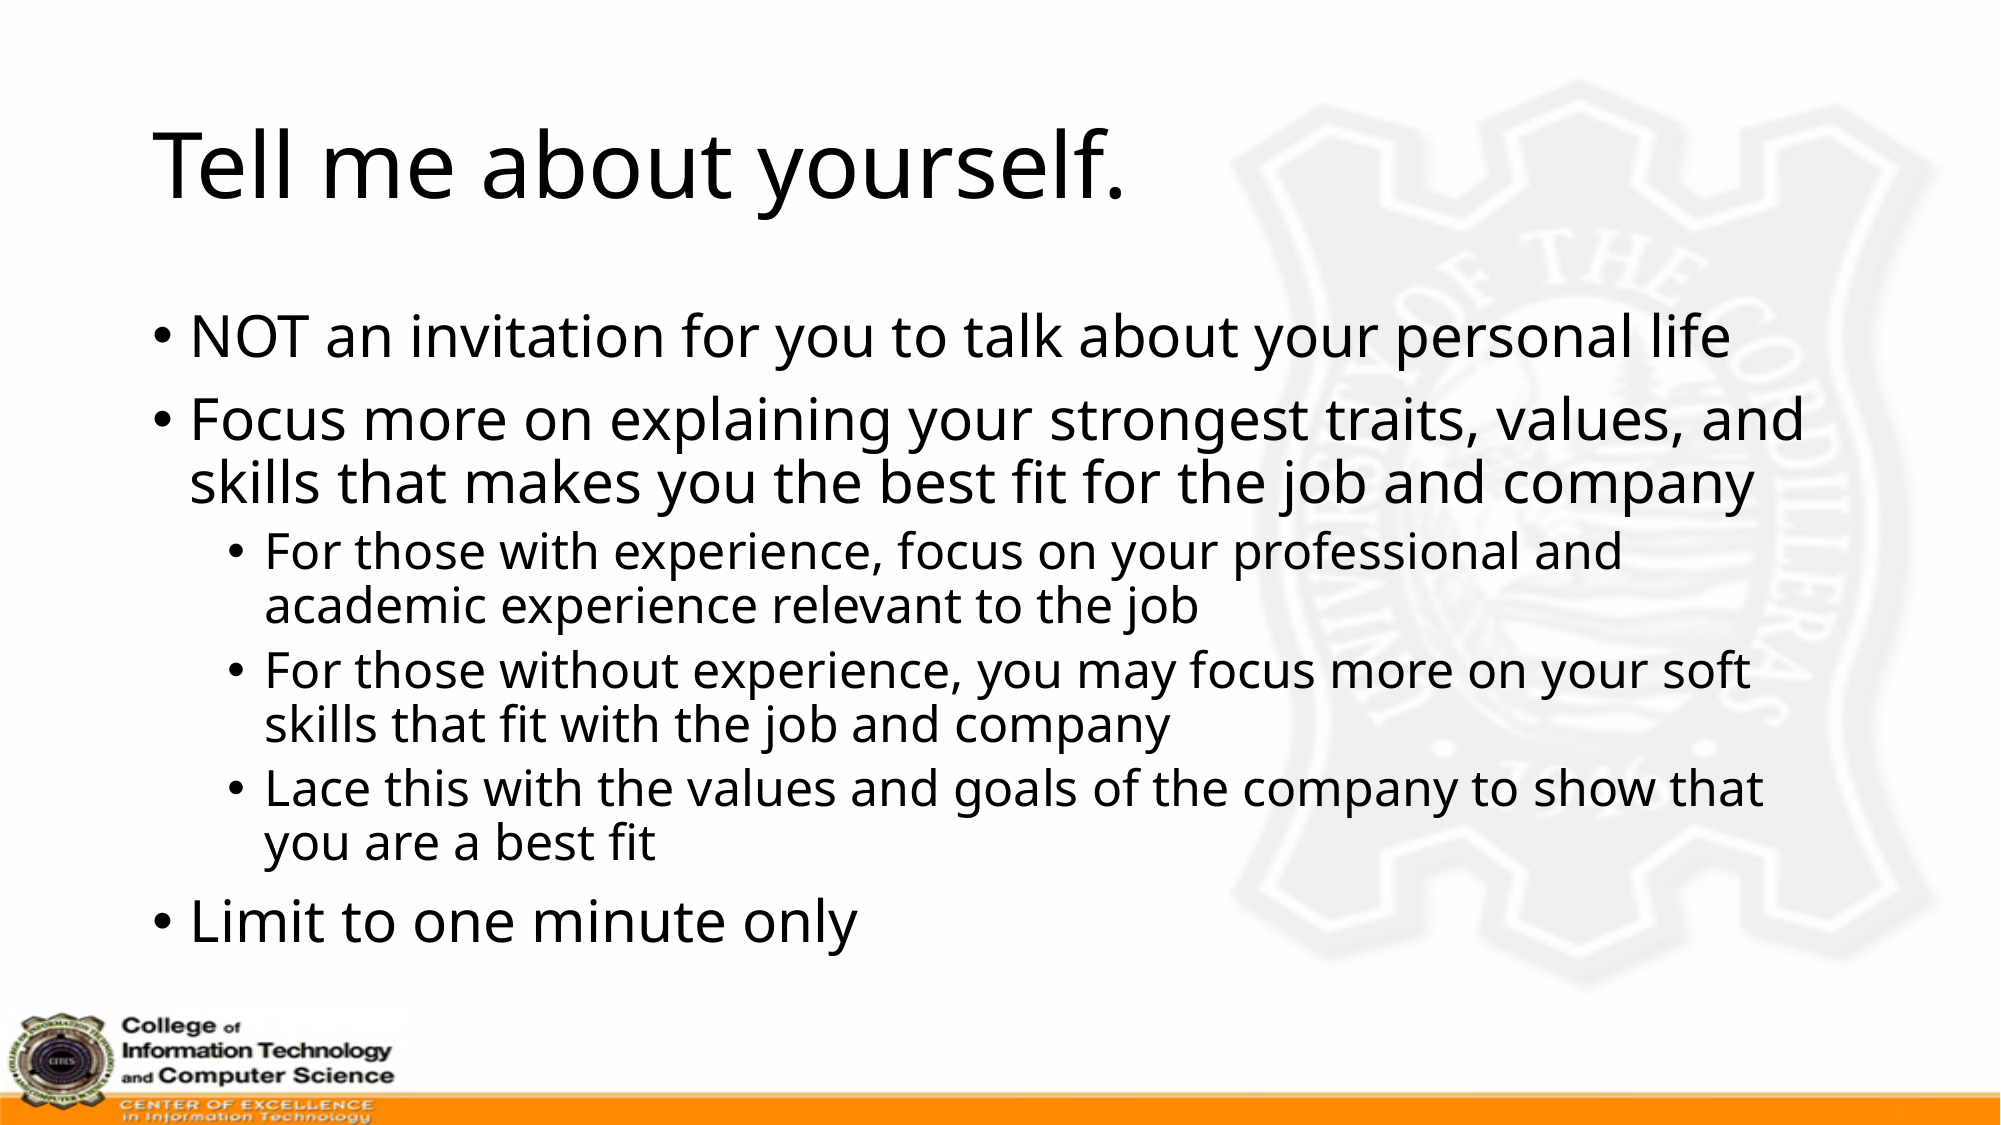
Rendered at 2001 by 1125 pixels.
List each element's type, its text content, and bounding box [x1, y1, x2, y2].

list NOT an invitation for you to talk about your personal life Focus more on explaining your strongest traits, values, and skills that makes you the best fit for the job and company For those with experience, focus on your professional and academic experience relevant to the job For those without experience, you may focus more on your soft skills that fit with the job and company Lace this with the values and goals of the company to show that you are a best fit Limit to one minute only [137, 299, 1863, 1014]
title Tell me about yourself. [137, 59, 1863, 278]
picture [0, 0, 2001, 1125]
